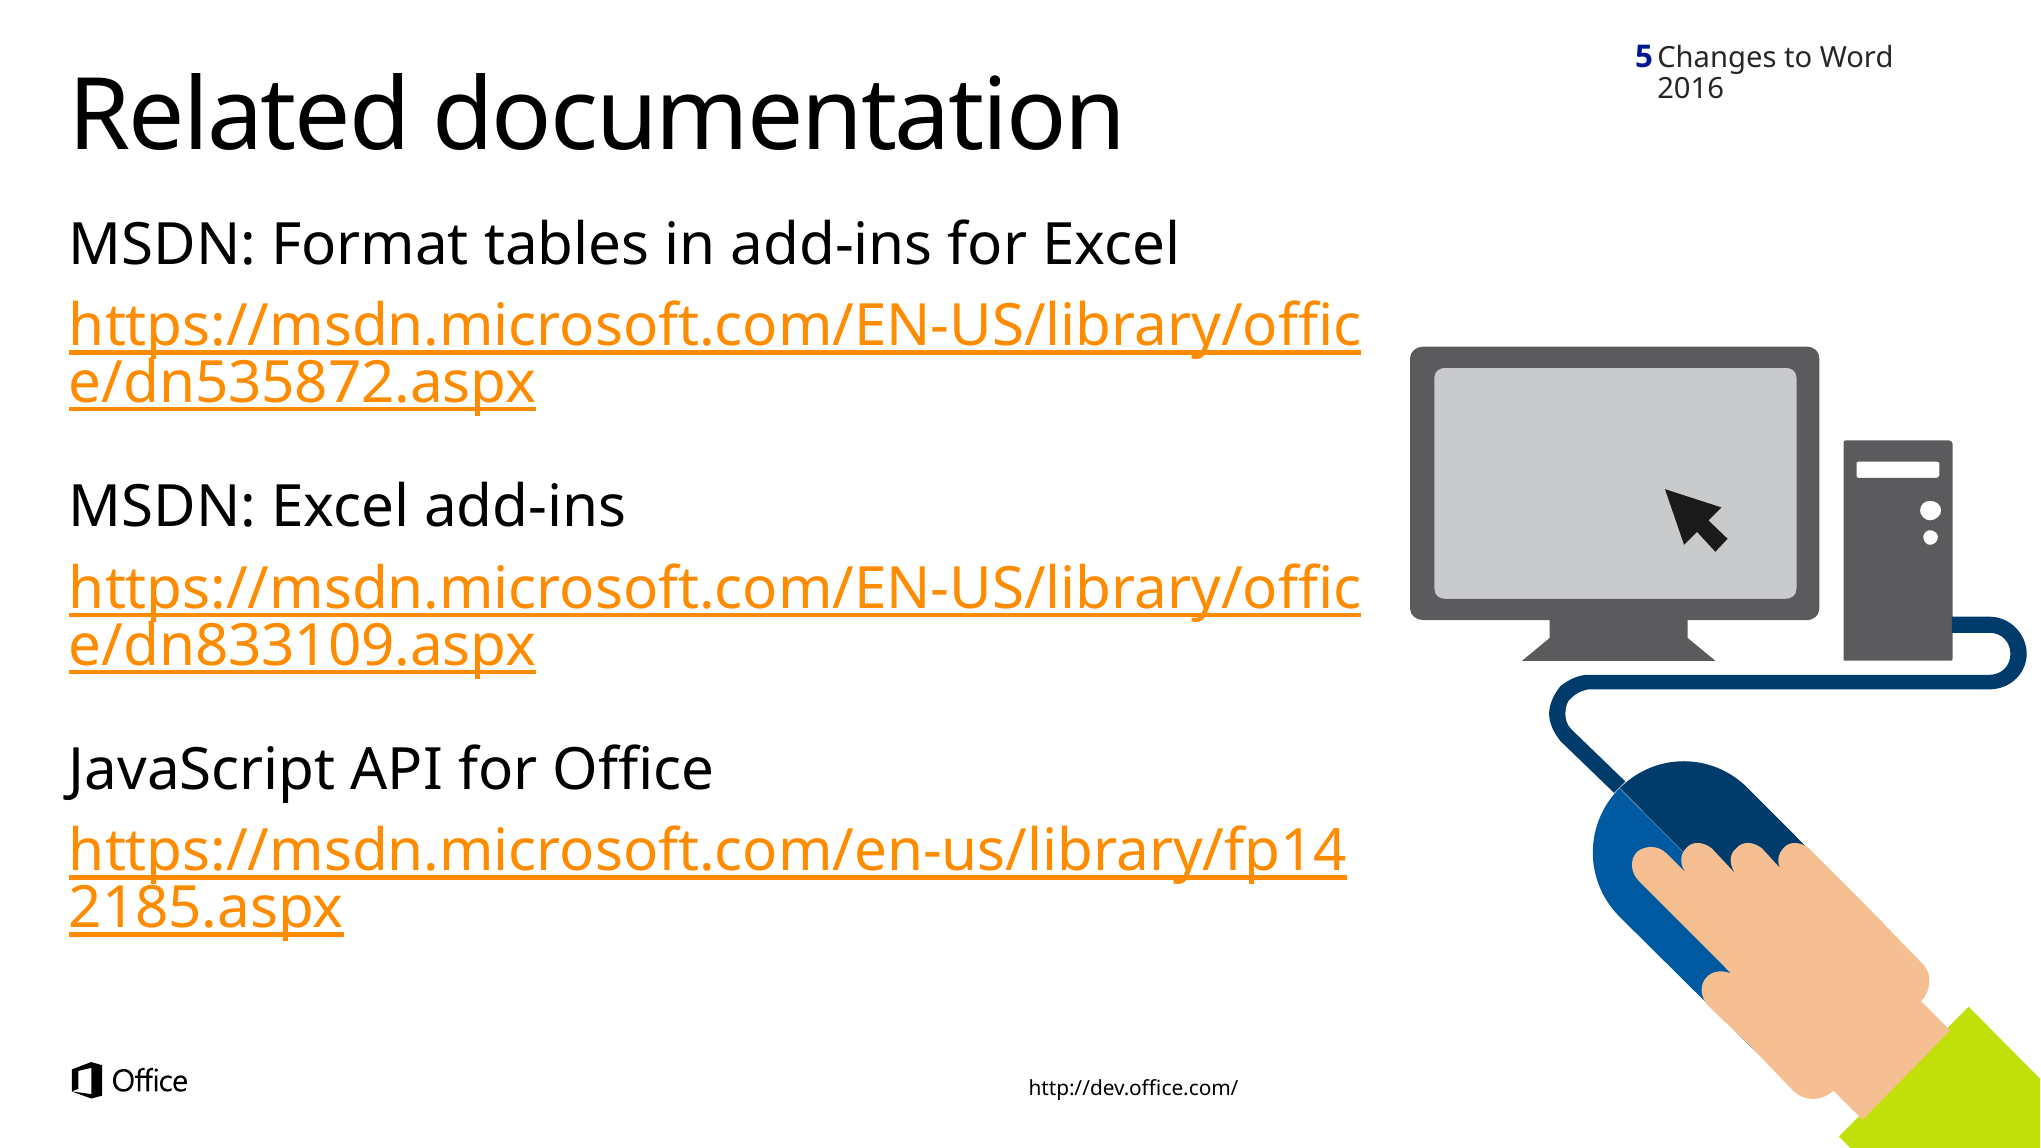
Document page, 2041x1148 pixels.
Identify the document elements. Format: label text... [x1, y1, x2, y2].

list MSDN: Format tables in add-ins for Excel https://msdn.microsoft.com/EN-US/library/office/dn535872.aspx MSDN: Excel add-ins https://msdn.microsoft.com/EN-US/library/office/dn833109.aspx JavaScript API for Office https://msdn.microsoft.com/en-us/library/fp142185.aspx [45, 198, 1396, 973]
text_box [1633, 27, 1983, 76]
title Related documentation [45, 48, 1996, 199]
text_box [1409, 346, 2041, 1148]
